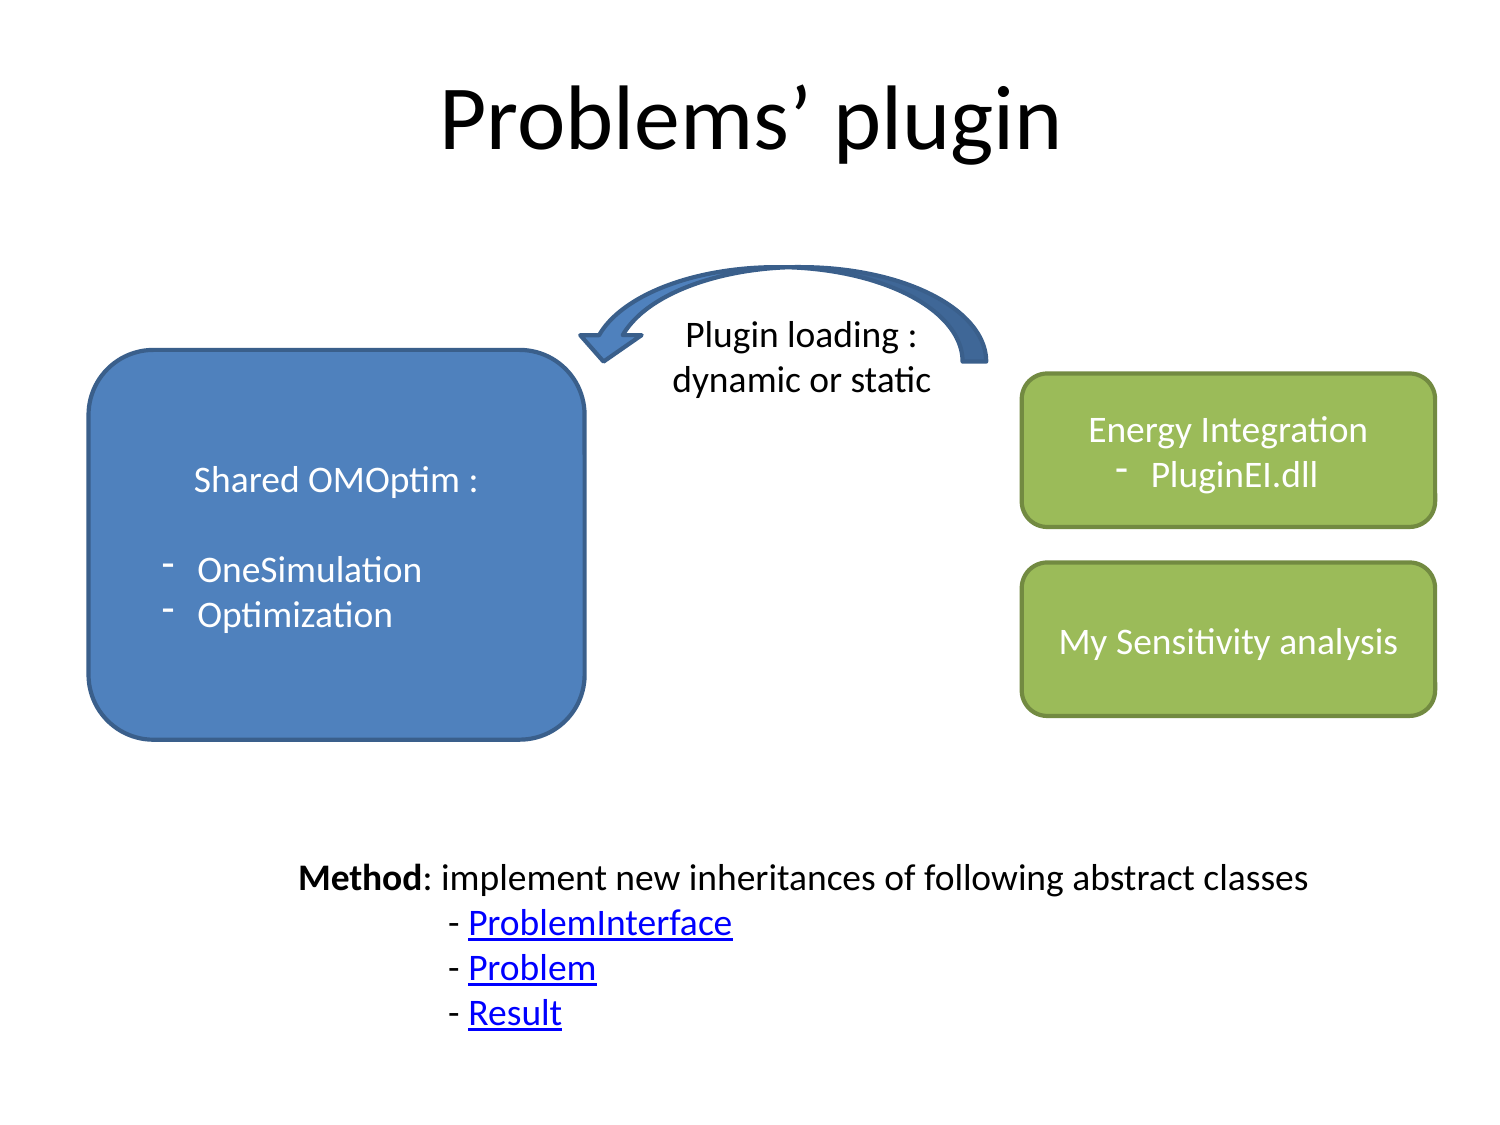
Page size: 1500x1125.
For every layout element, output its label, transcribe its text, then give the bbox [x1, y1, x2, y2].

text_box My Sensitivity analysis [1019, 560, 1438, 719]
title Problems’ plugin [76, 19, 1427, 207]
text_box Shared OMOptim : OneSimulation Optimization [86, 347, 587, 742]
text_box Plugin loading : dynamic or static [657, 302, 947, 408]
text_box Method: implement new inheritances of following abstract classes - ProblemInterface - Problem - Result [283, 845, 1325, 1041]
text_box [578, 264, 989, 364]
text_box Energy Integration PluginEI.dll [1019, 371, 1438, 530]
